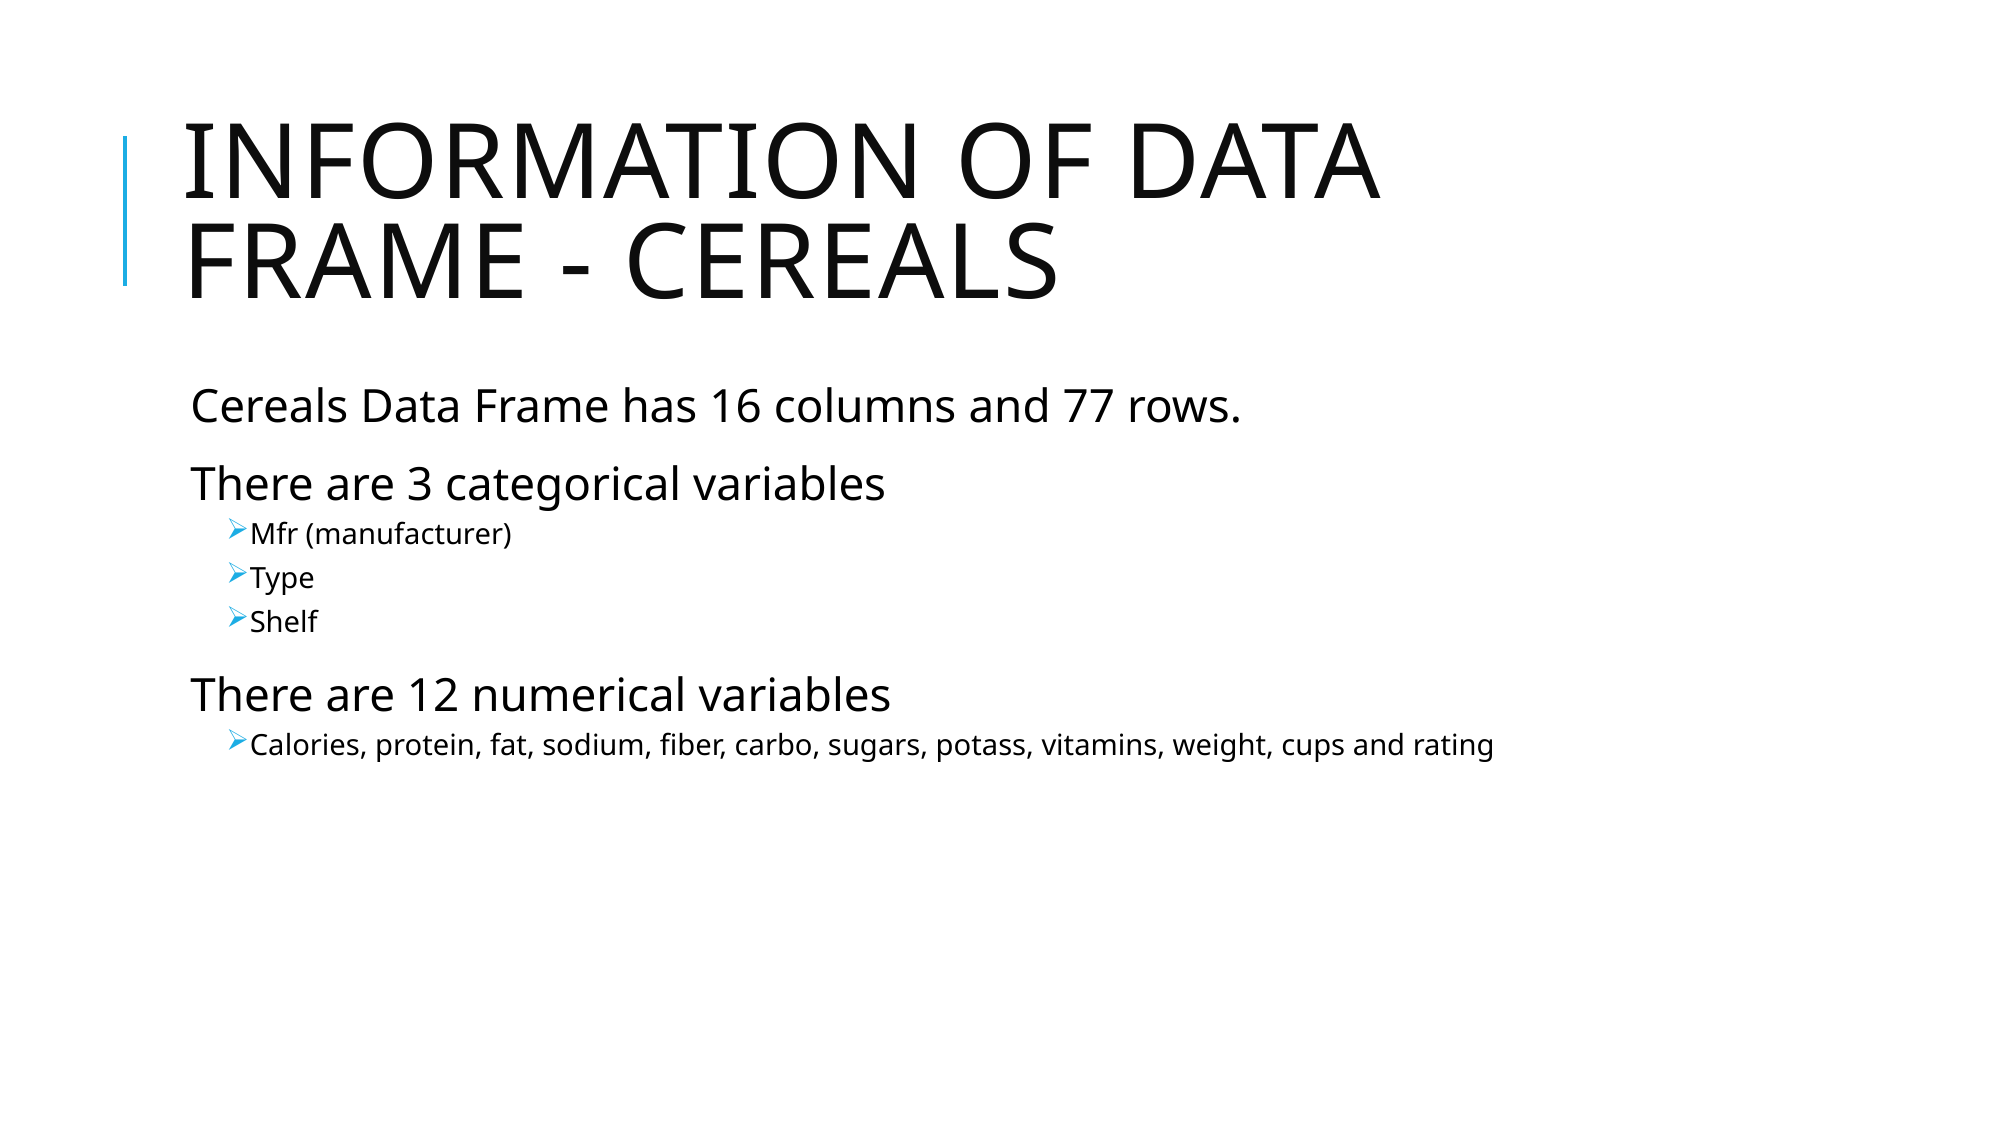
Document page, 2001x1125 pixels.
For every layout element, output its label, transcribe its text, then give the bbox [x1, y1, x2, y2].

title Information of Data Frame - Cereals [168, 96, 1763, 342]
list Cereals Data Frame has 16 columns and 77 rows. There are 3 categorical variables Mfr (manufacturer) Type Shelf There are 12 numerical variables Calories, protein, fat, sodium, fiber, carbo, sugars, potass, vitamins, weight, cups and rating [168, 375, 1763, 1035]
